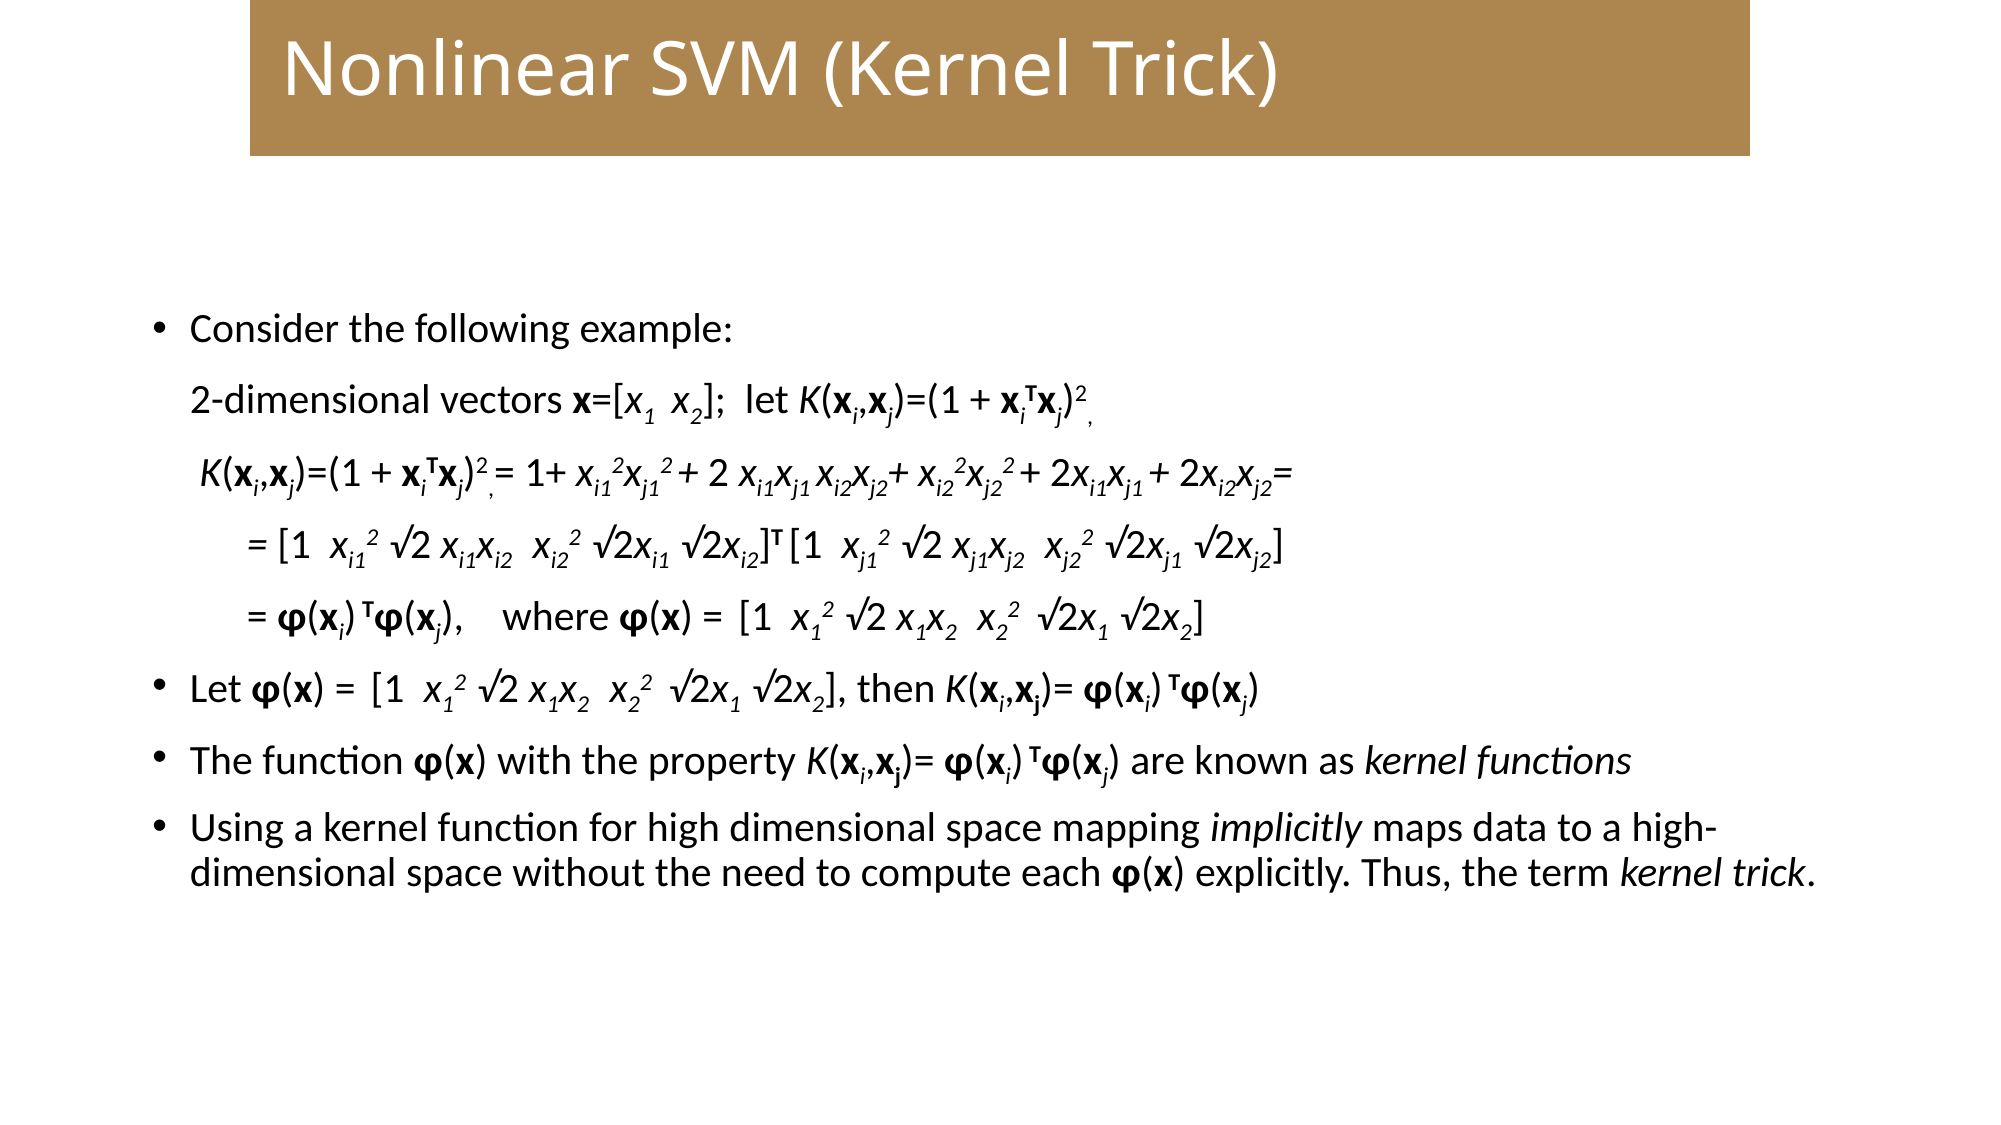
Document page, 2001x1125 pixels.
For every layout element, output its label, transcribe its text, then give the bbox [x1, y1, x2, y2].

list Consider the following example: 2-dimensional vectors x=[x1 x2]; let K(xi,xj)=(1 + xiTxj)2, K(xi,xj)=(1 + xiTxj)2,= 1+ xi12xj12 + 2 xi1xj1 xi2xj2+ xi22xj22 + 2xi1xj1 + 2xi2xj2= = [1 xi12 √2 xi1xi2 xi22 √2xi1 √2xi2]T [1 xj12 √2 xj1xj2 xj22 √2xj1 √2xj2] = φ(xi) Tφ(xj), where φ(x) = [1 x12 √2 x1x2 x22 √2x1 √2x2] Let φ(x) = [1 x12 √2 x1x2 x22 √2x1 √2x2], then K(xi,xj)= φ(xi) Tφ(xj) The function φ(x) with the property K(xi,xj)= φ(xi) Tφ(xj) are known as kernel functions Using a kernel function for high dimensional space mapping implicitly maps data to a high-dimensional space without the need to compute each φ(x) explicitly. Thus, the term kernel trick. [137, 299, 1863, 1014]
text_box Nonlinear SVM (Kernel Trick) [249, 0, 1751, 157]
